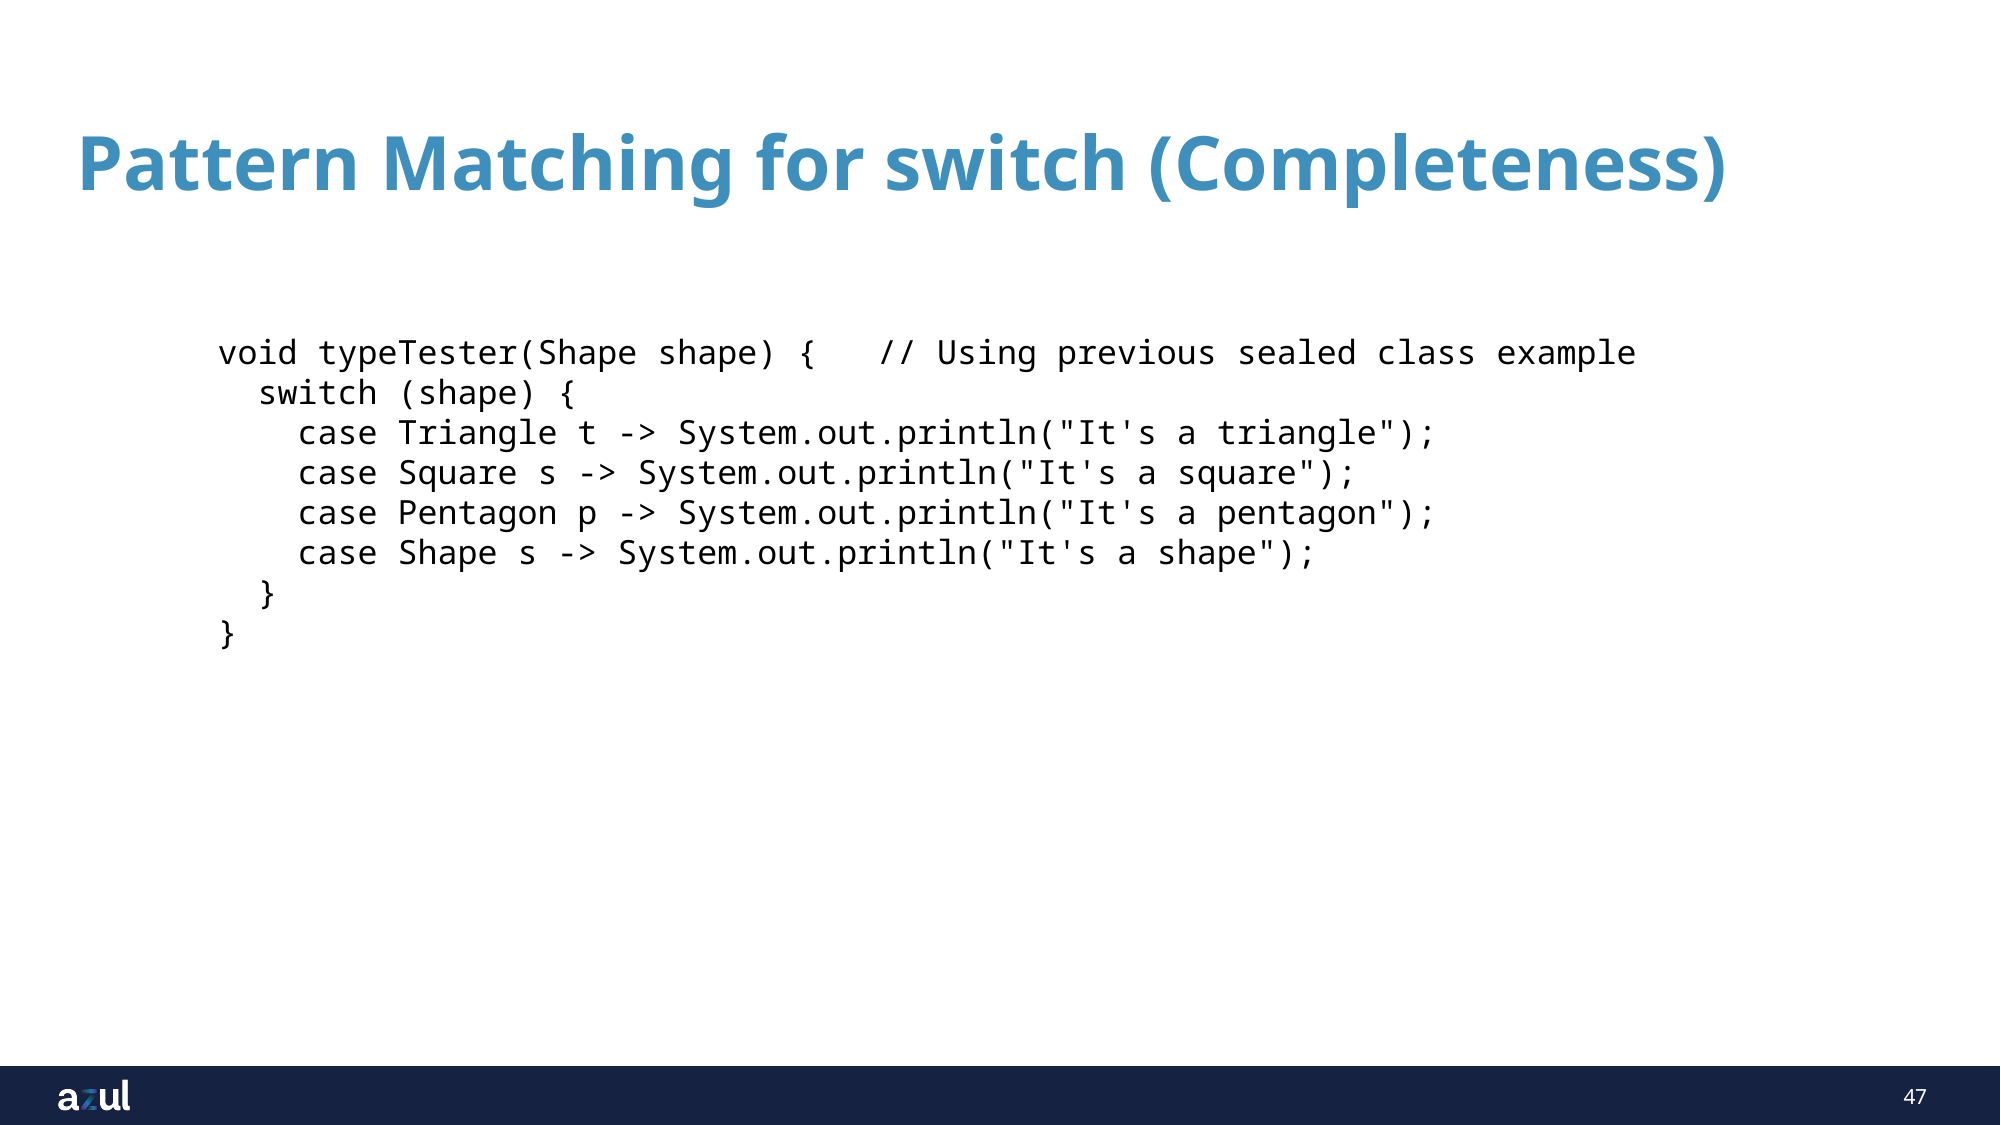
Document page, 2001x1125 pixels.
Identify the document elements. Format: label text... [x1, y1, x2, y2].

title Pattern Matching for switch (Completeness) [61, 55, 1942, 278]
text_box void typeTester(Shape shape) { // Using previous sealed class example switch (shape) { case Triangle t -> System.out.println("It's a triangle"); case Square s -> System.out.println("It's a square"); case Pentagon p -> System.out.println("It's a pentagon"); case Shape s -> System.out.println("It's a shape"); } } [202, 324, 1735, 659]
picture [57, 1079, 131, 1111]
